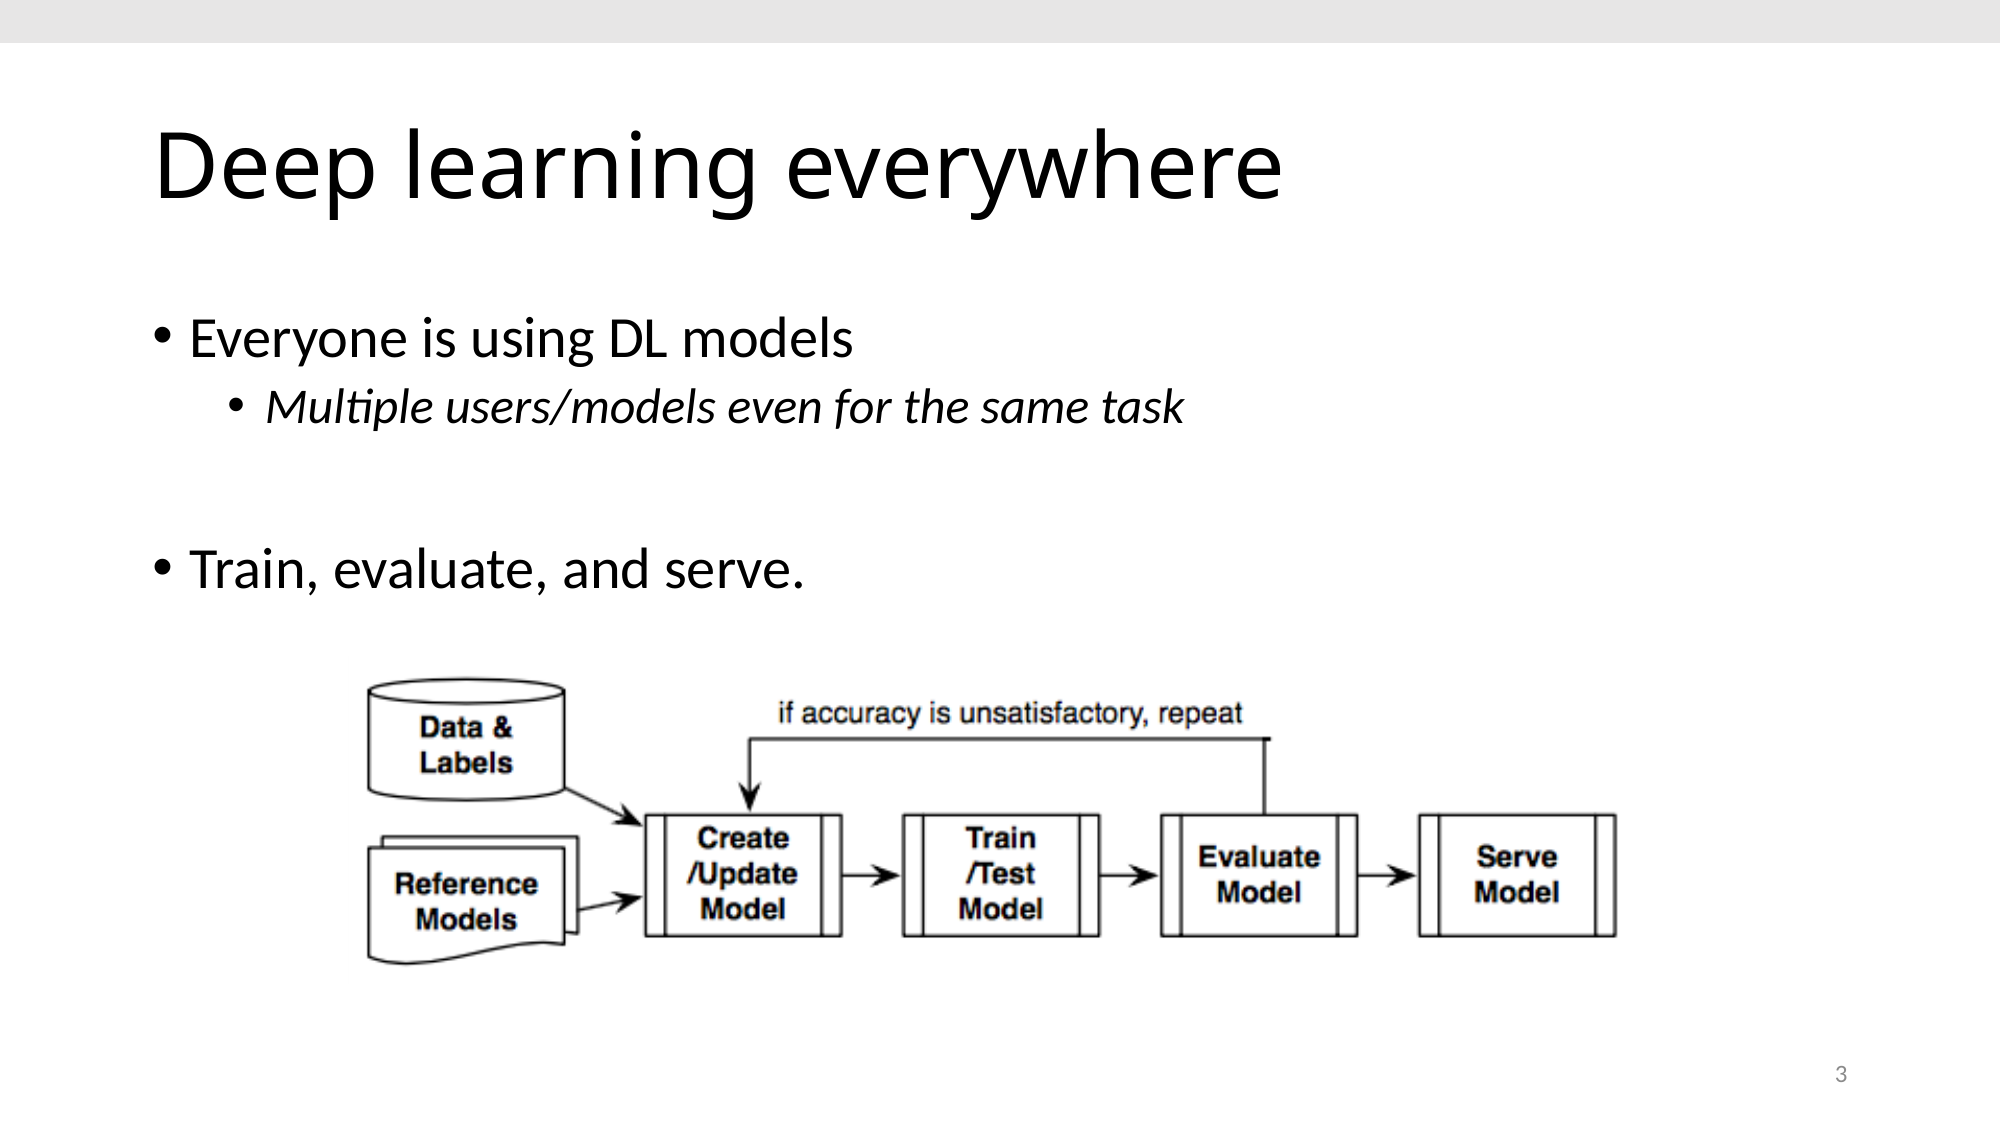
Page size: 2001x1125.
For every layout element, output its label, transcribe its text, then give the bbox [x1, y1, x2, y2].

title Deep learning everywhere [137, 59, 1863, 278]
text_box [0, 0, 2000, 44]
picture [347, 656, 1653, 984]
list Everyone is using DL models Multiple users/models even for the same task Train, evaluate, and serve. [137, 299, 1948, 1014]
slide_number 3 [1412, 1042, 1863, 1103]
